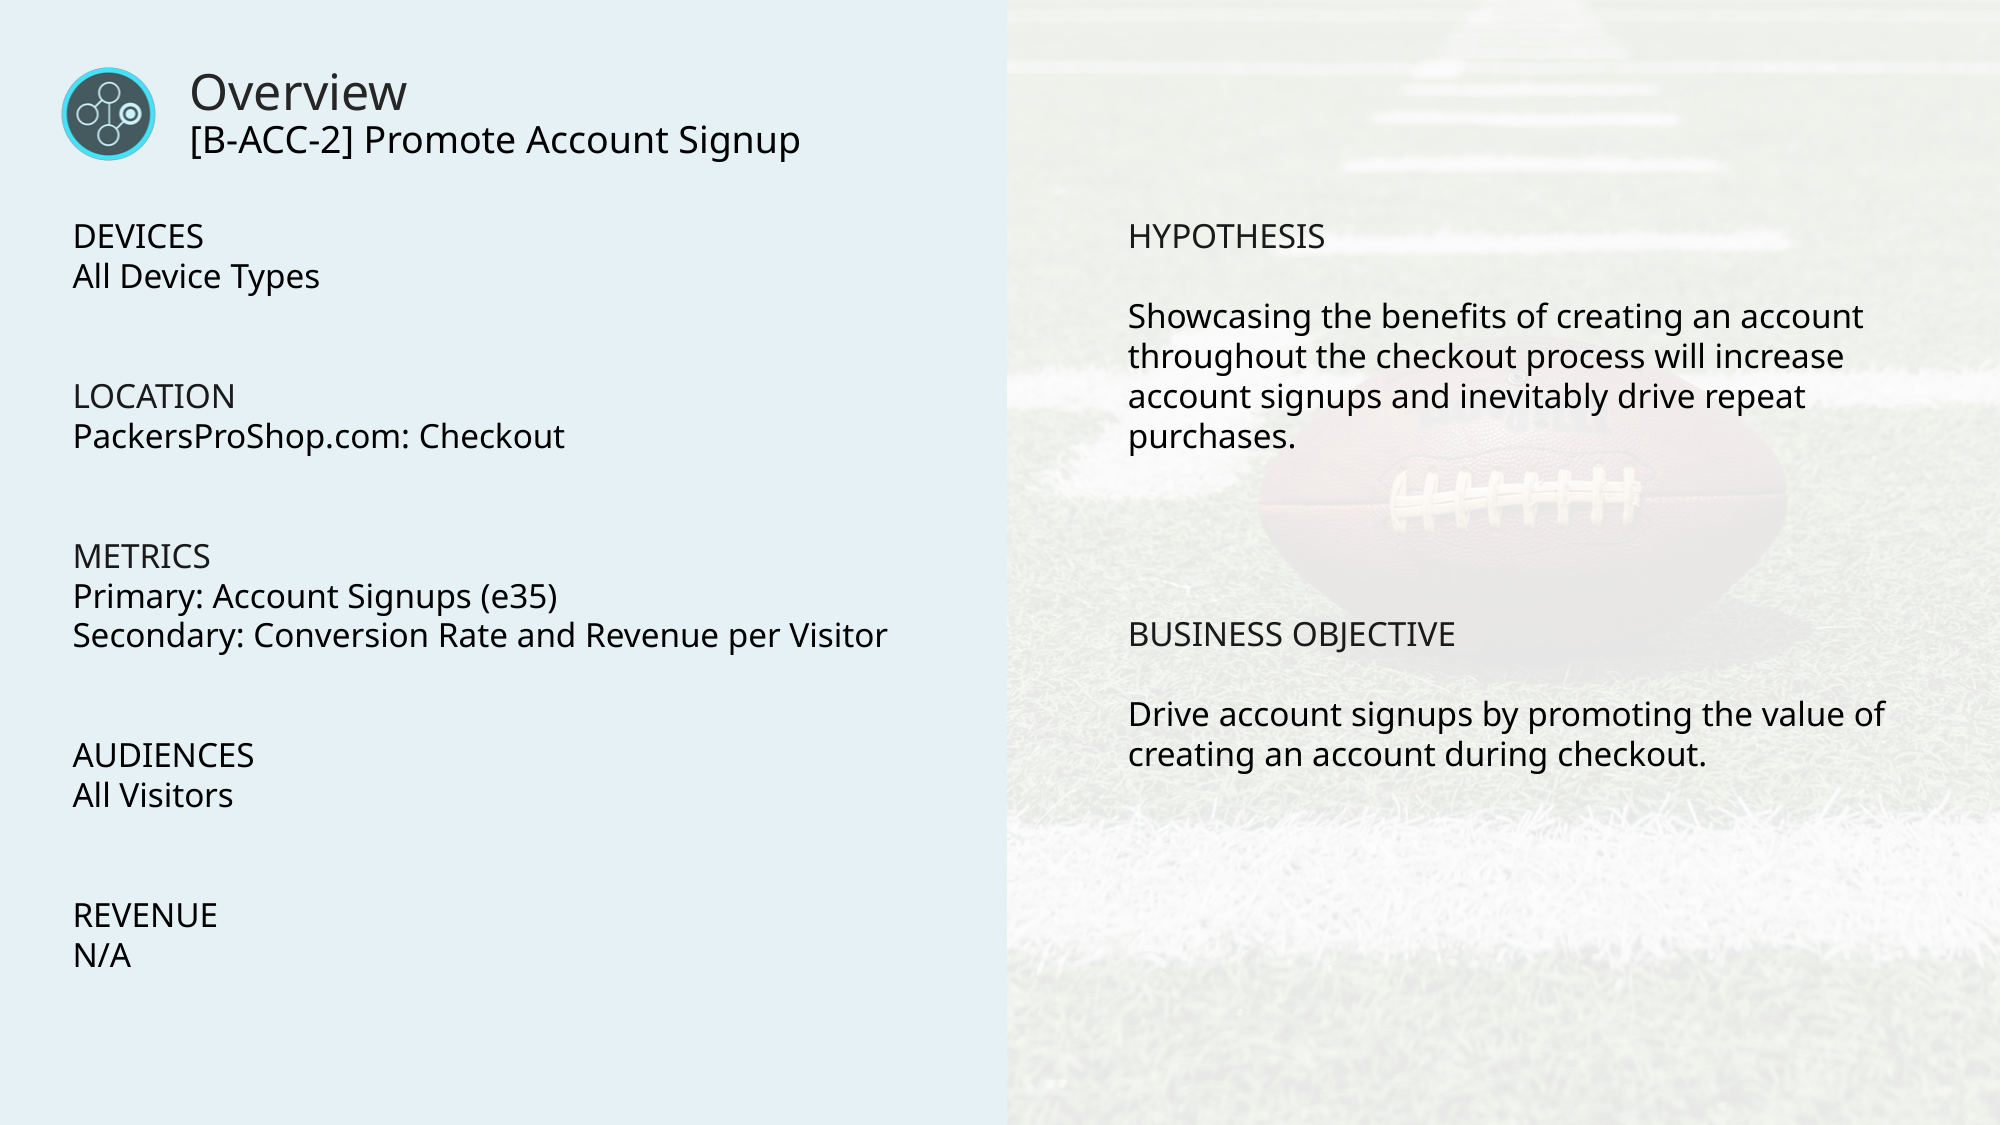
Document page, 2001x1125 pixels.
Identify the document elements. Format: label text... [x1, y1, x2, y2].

text_box HYPOTHESIS Showcasing the benefits of creating an account throughout the checkout process will increase account signups and inevitably drive repeat purchases. [1113, 208, 1963, 503]
text_box BUSINESS OBJECTIVE Drive account signups by promoting the value of creating an account during checkout. [1113, 605, 1963, 780]
text_box DEVICES All Device Types LOCATION PackersProShop.com: Checkout METRICS Primary: Account Signups (e35) Secondary: Conversion Rate and Revenue per Visitor AUDIENCES All Visitors REVENUE N/A [57, 208, 907, 1022]
picture [23, 29, 194, 199]
text_box Overview [B-ACC-2] Promote Account Signup [194, 60, 931, 177]
